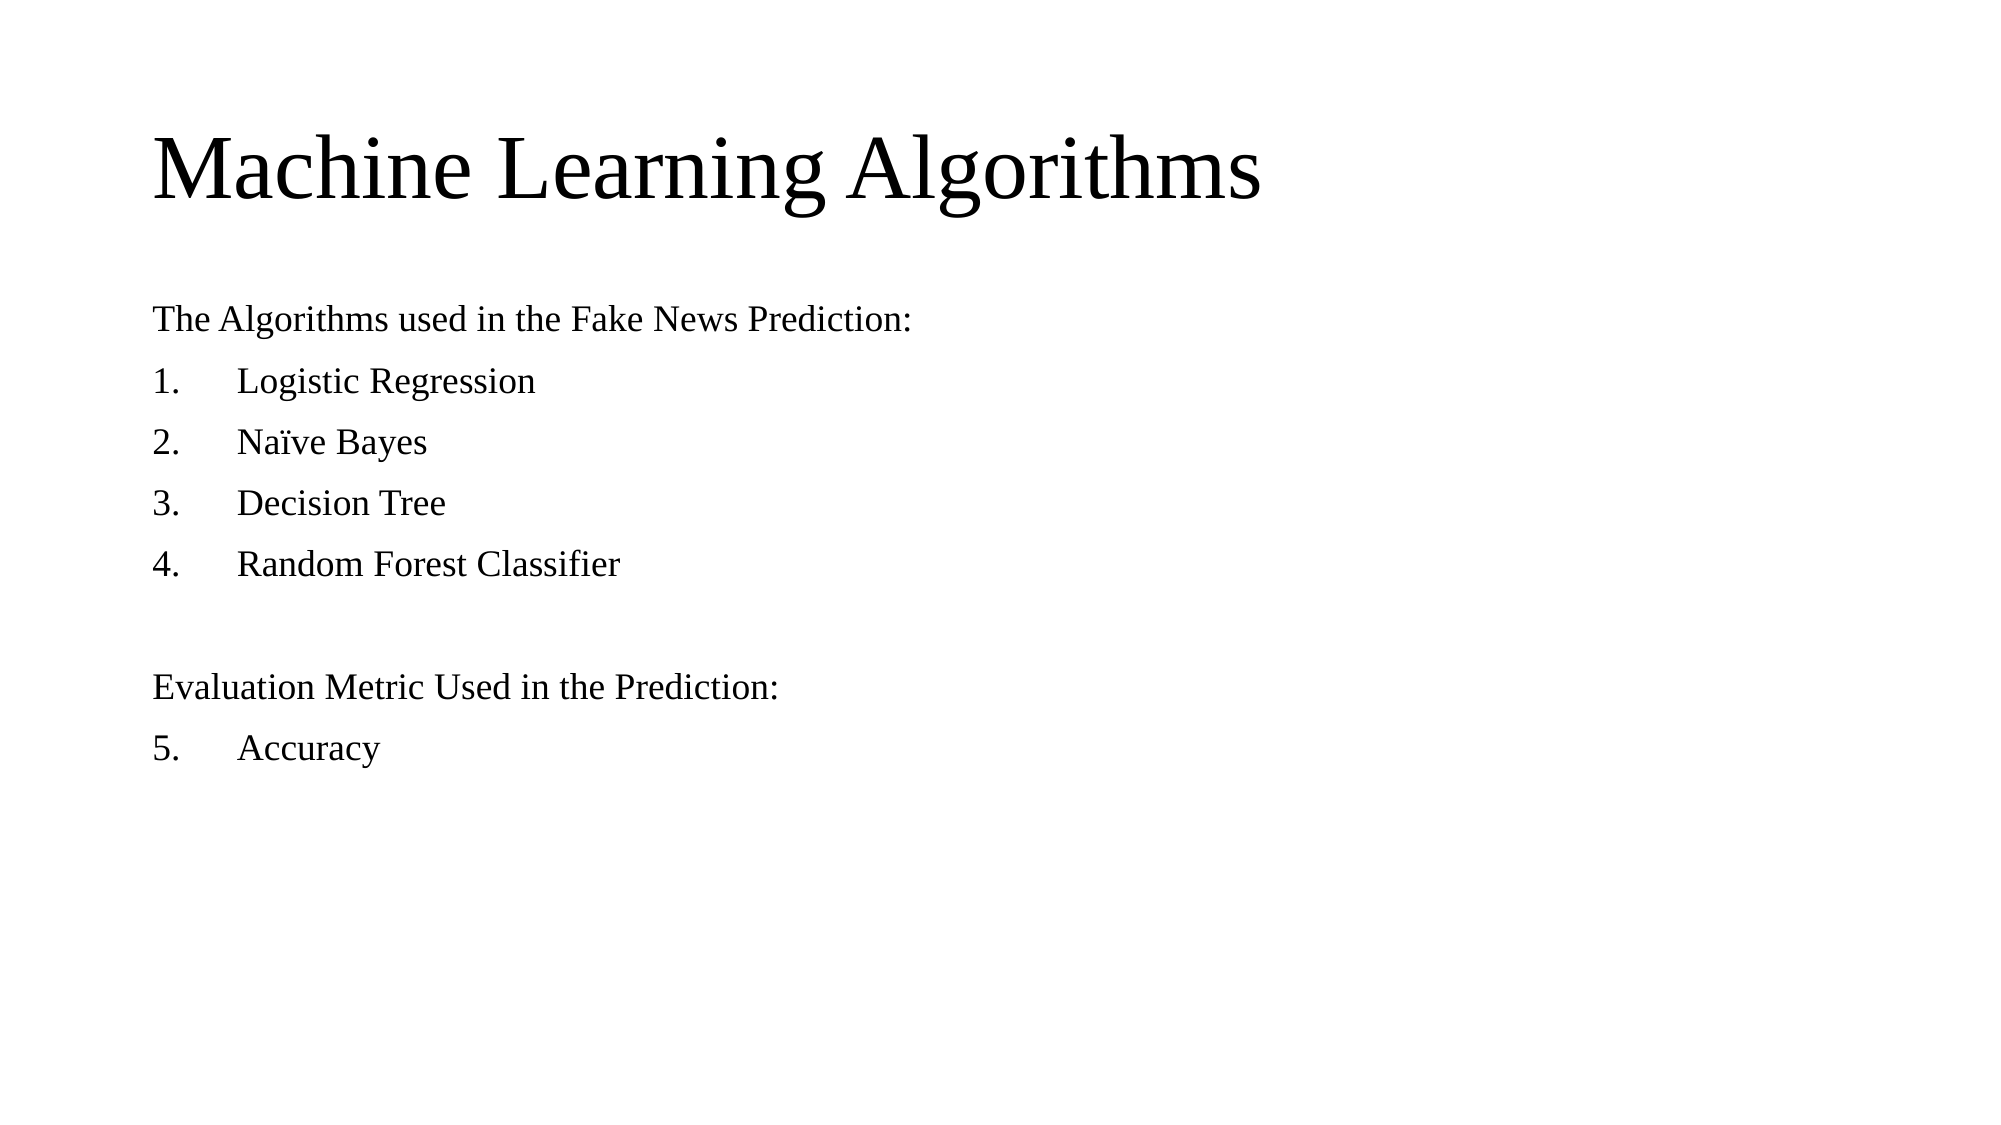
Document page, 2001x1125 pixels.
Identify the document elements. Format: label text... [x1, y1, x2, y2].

title Machine Learning Algorithms [137, 59, 1863, 278]
list The Algorithms used in the Fake News Prediction: Logistic Regression Naïve Bayes Decision Tree Random Forest Classifier Evaluation Metric Used in the Prediction: Accuracy [137, 291, 1863, 1014]
